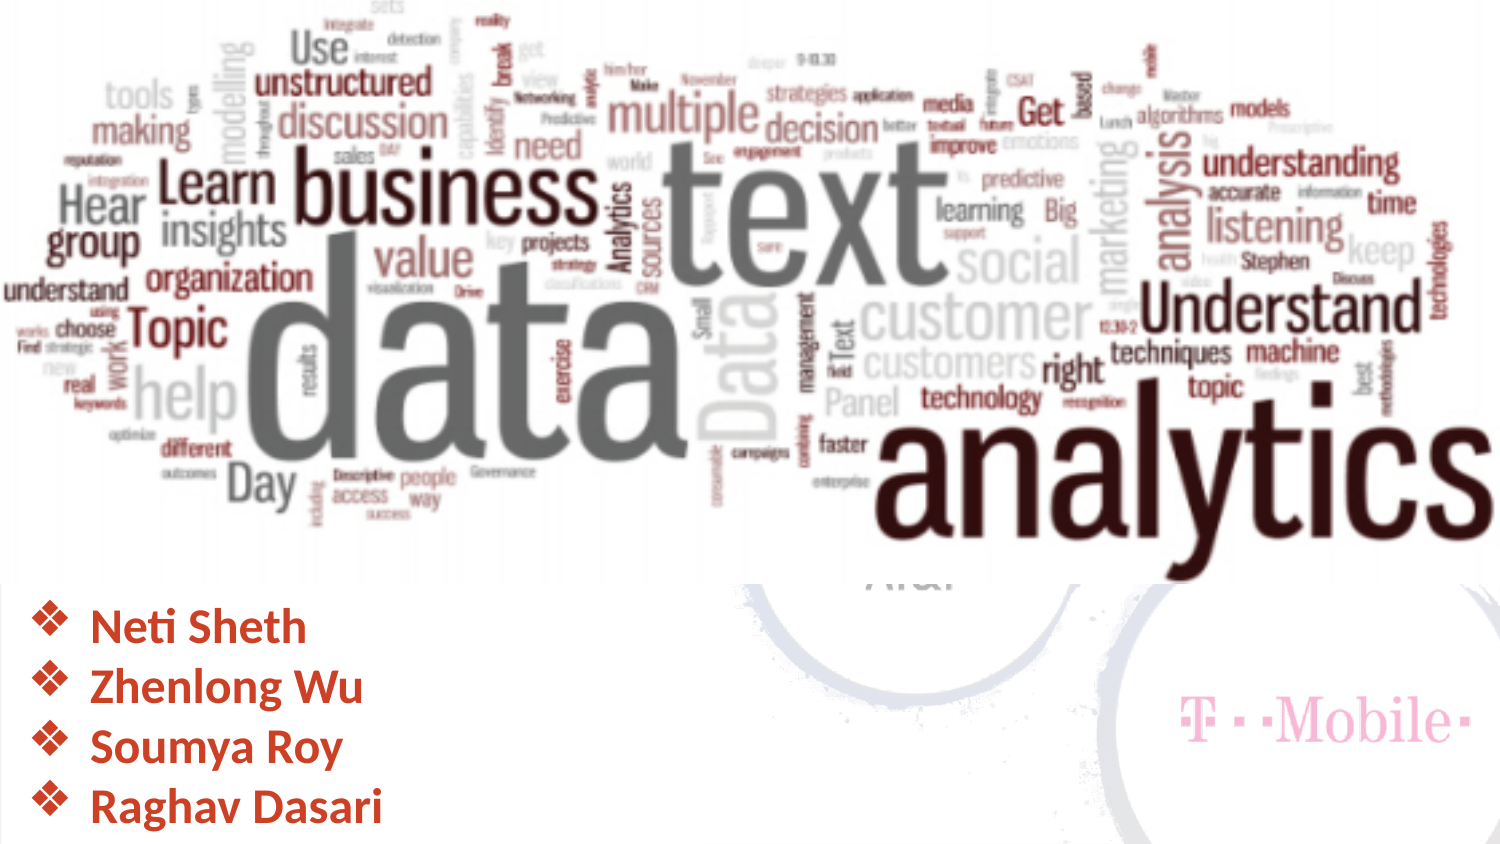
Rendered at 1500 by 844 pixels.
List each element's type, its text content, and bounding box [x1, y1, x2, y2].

picture [0, 0, 1500, 844]
title Neti Sheth Zhenlong Wu Soumya Roy Raghav Dasari [0, 591, 508, 844]
